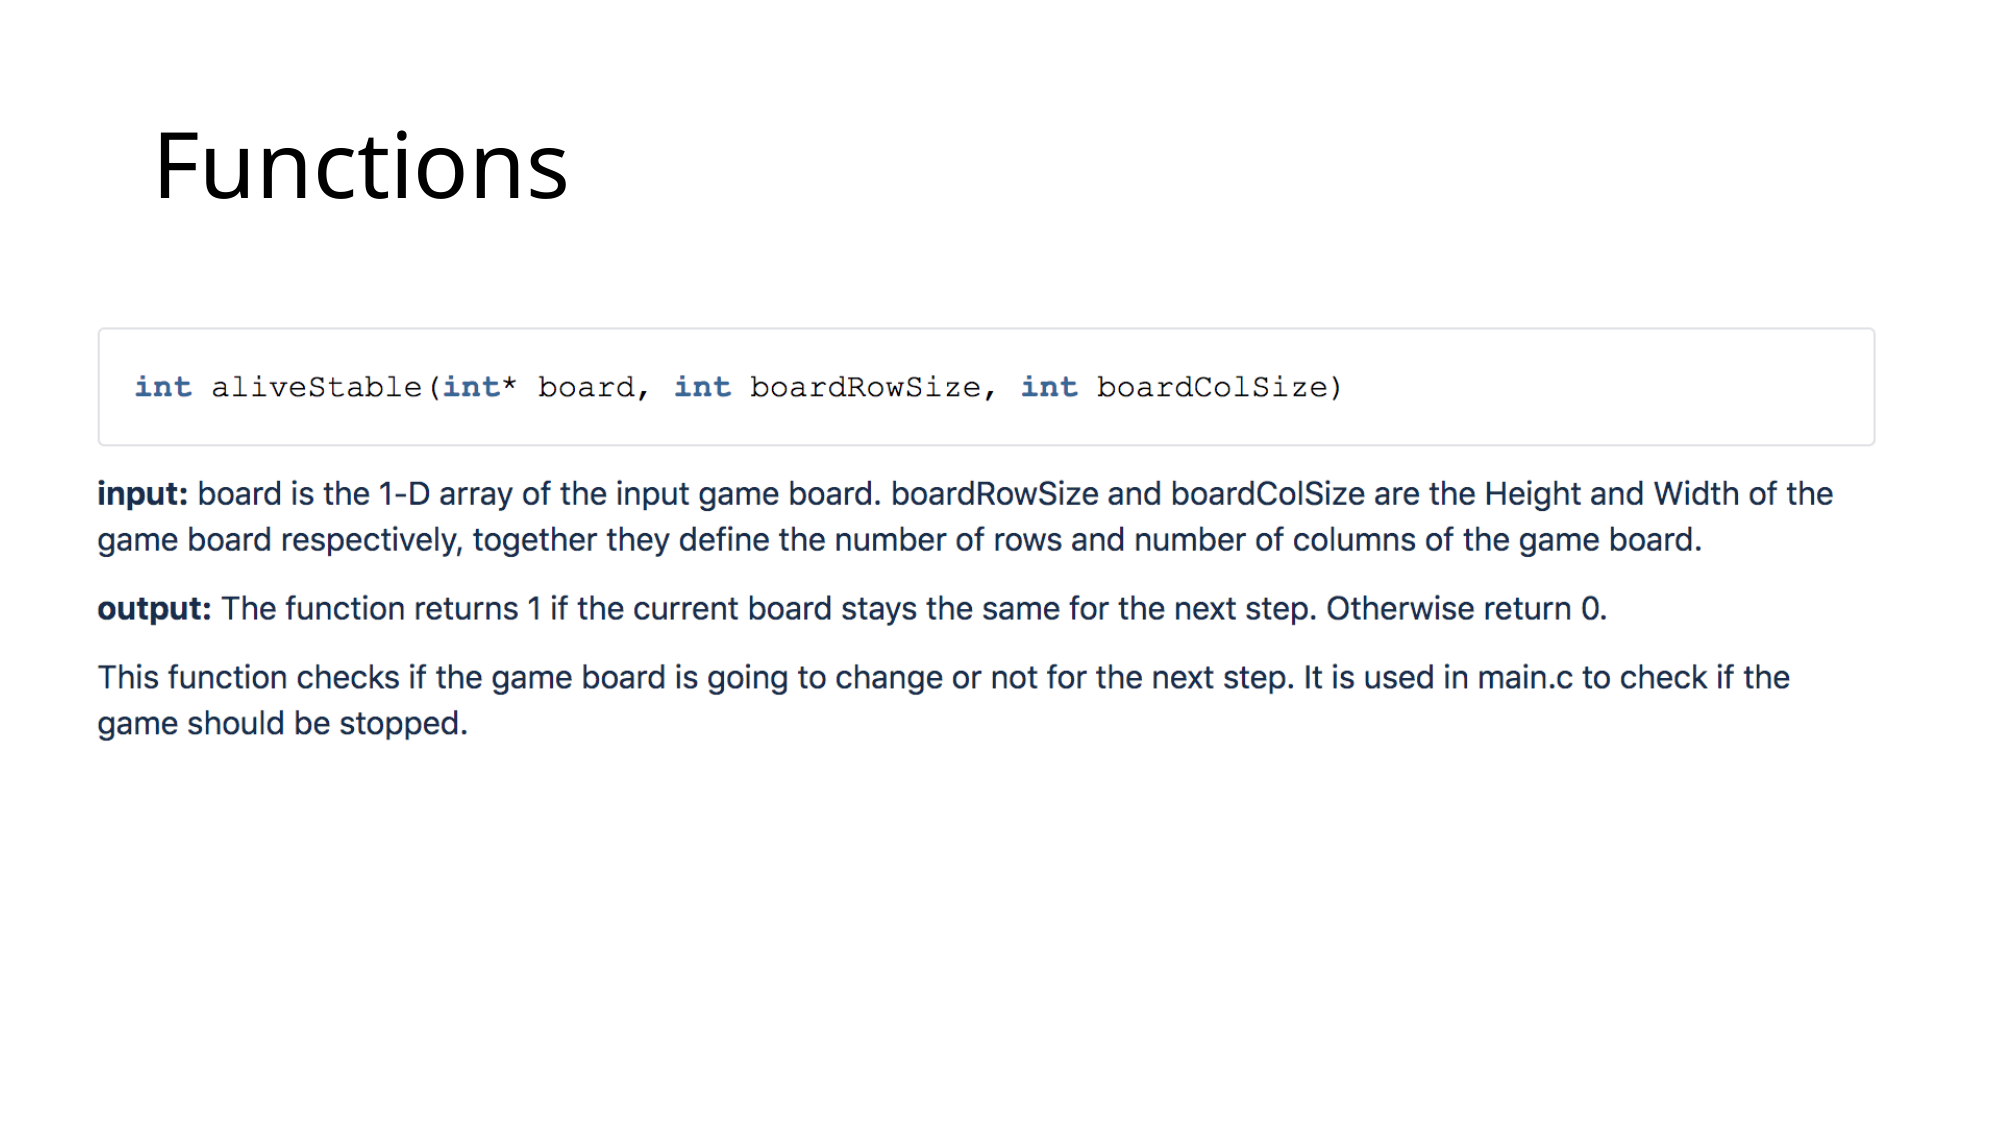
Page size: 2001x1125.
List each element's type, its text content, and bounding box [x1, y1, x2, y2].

title Functions [137, 59, 1863, 278]
picture [56, 317, 1984, 774]
